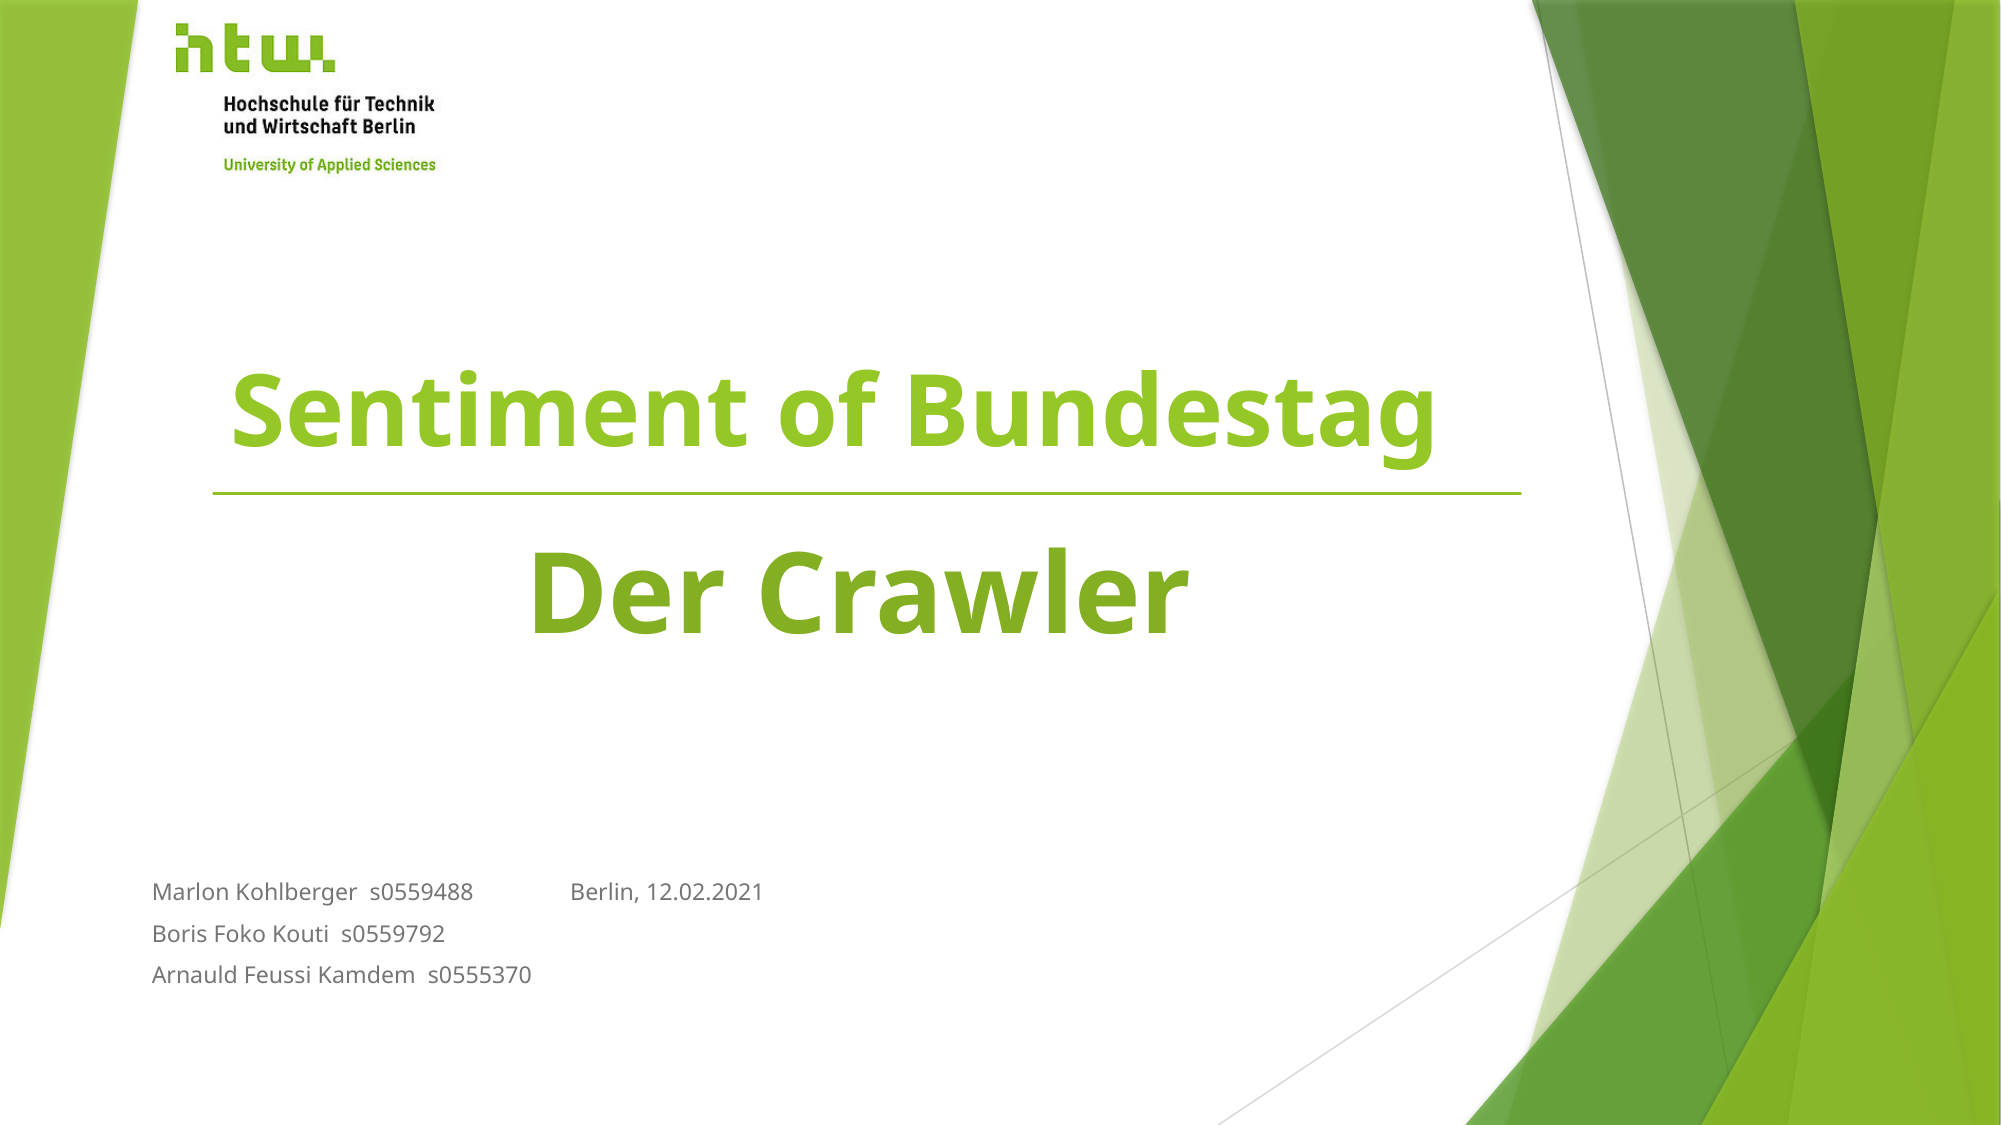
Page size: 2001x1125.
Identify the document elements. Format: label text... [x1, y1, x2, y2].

text_box Der Crawler [221, 534, 1496, 664]
subtitle Marlon Kohlberger s0559488 Berlin, 12.02.2021 Boris Foko Kouti s0559792 Arnauld Feussi Kamdem s0555370 [136, 856, 1411, 1036]
picture [155, 9, 445, 179]
title Sentiment of Bundestag [136, 326, 1457, 475]
